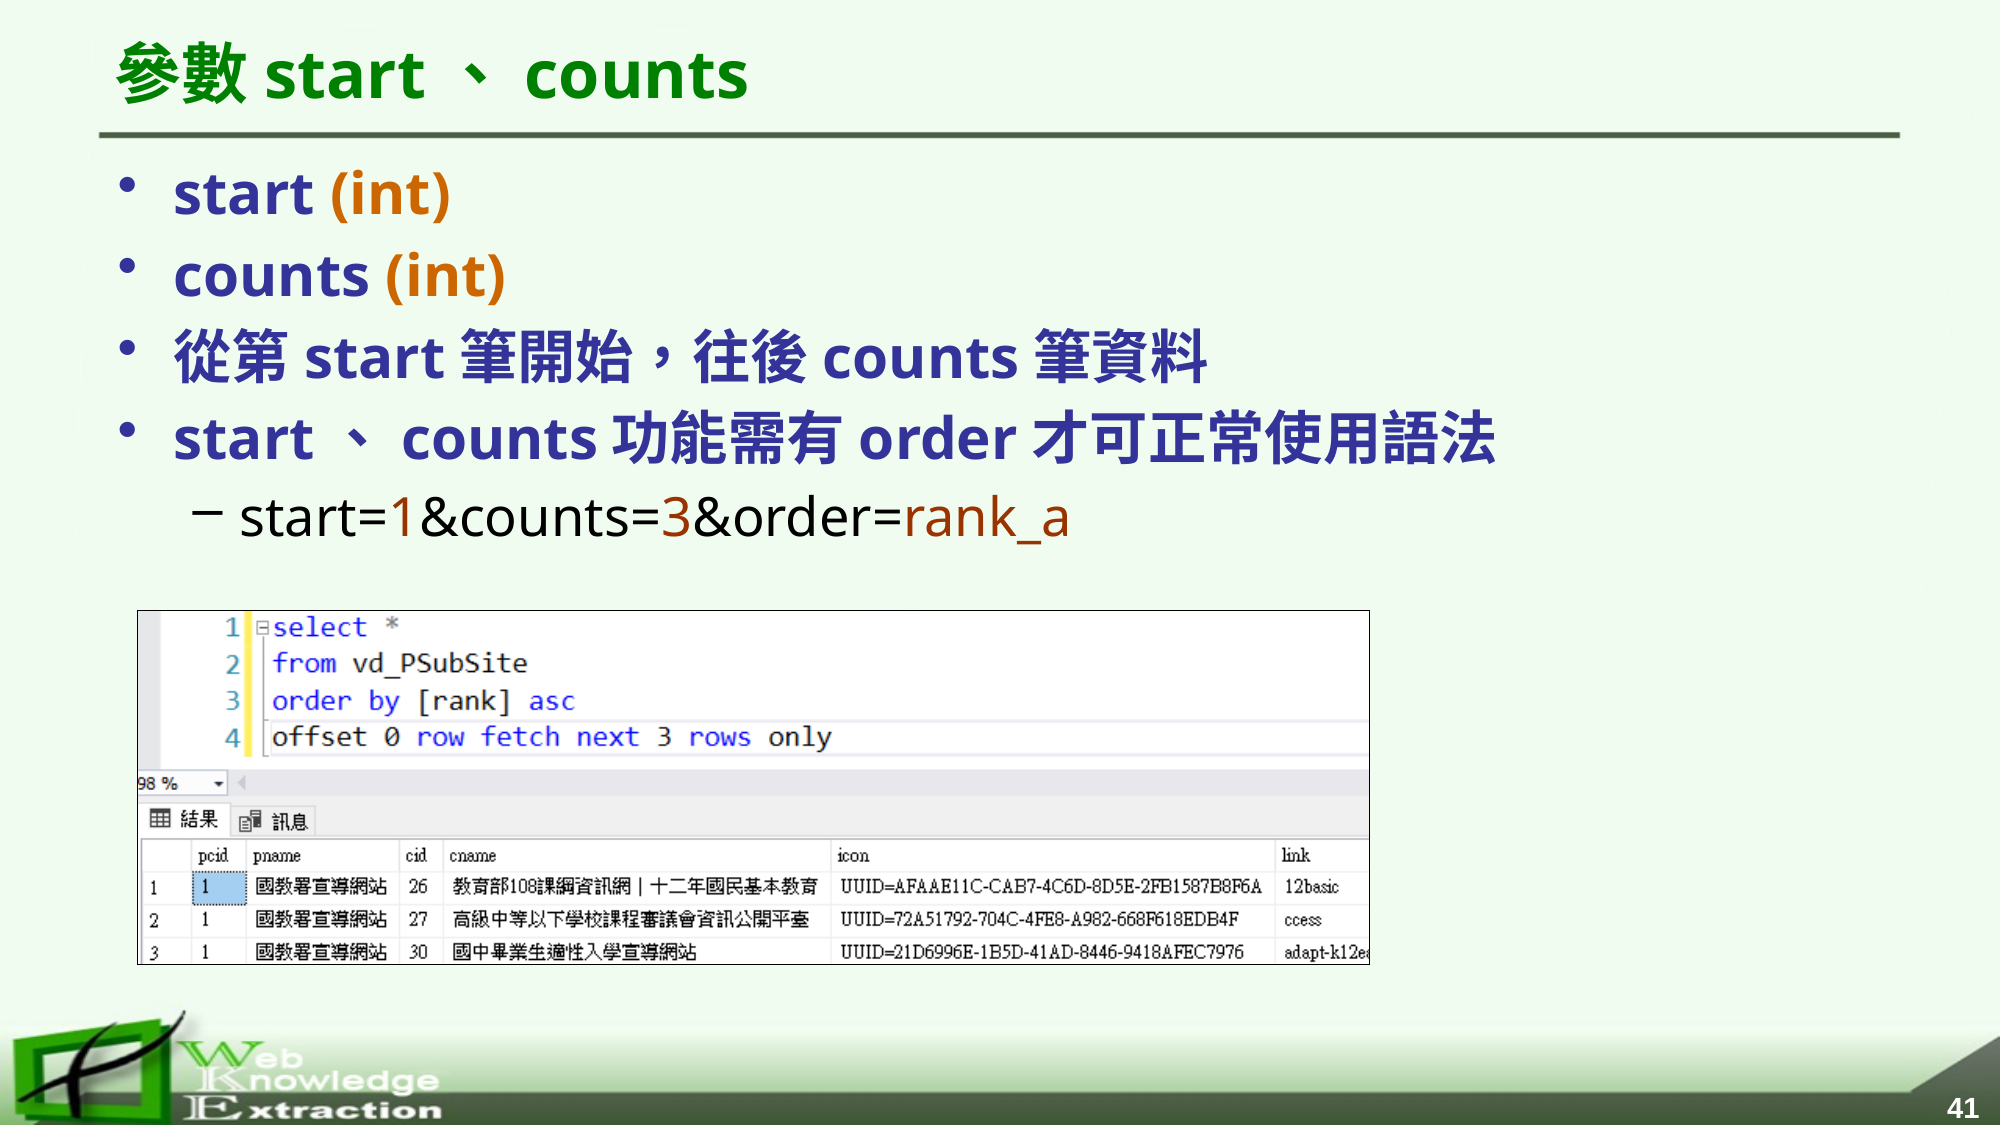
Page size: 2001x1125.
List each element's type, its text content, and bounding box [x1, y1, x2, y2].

list start (int) counts (int) 從第start筆開始，往後counts筆資料 start、counts功能需有order才可正常使用語法 start=1&counts=3&order=rank_a [102, 148, 1964, 1036]
title 參數start、counts [99, 18, 1901, 126]
slide_number 40 [1866, 1082, 1995, 1123]
picture [0, 0, 2000, 1125]
